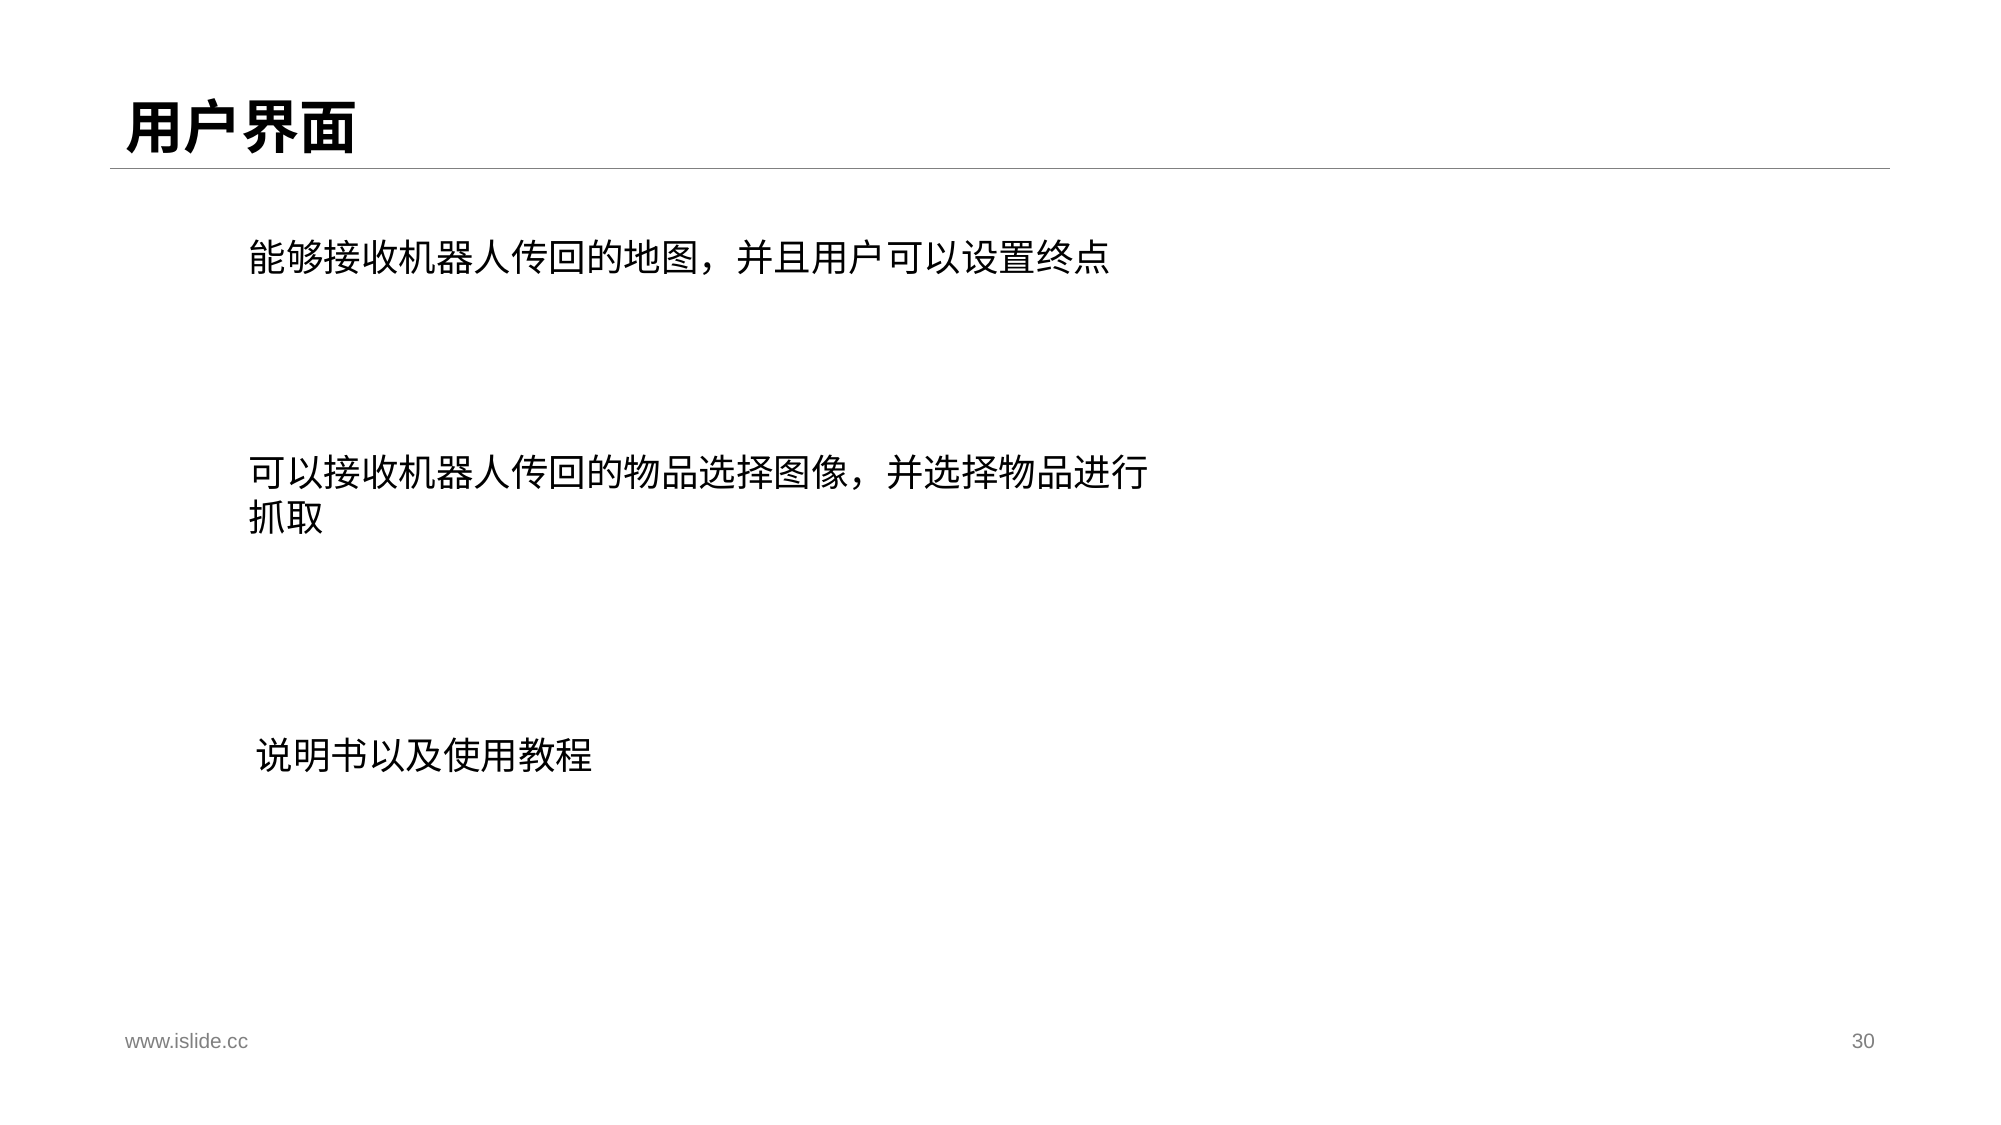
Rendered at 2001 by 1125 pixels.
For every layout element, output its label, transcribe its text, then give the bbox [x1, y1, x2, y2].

text_box 说明书以及使用教程 [241, 724, 1187, 785]
text_box 能够接收机器人传回的地图，并且用户可以设置终点 [233, 226, 1652, 287]
slide_number 30 [1412, 1023, 1890, 1058]
text_box 可以接收机器人传回的物品选择图像，并选择物品进行抓取 [233, 441, 1194, 546]
footer www.islide.cc [109, 1023, 790, 1058]
title 用户界面 [109, 0, 1890, 169]
